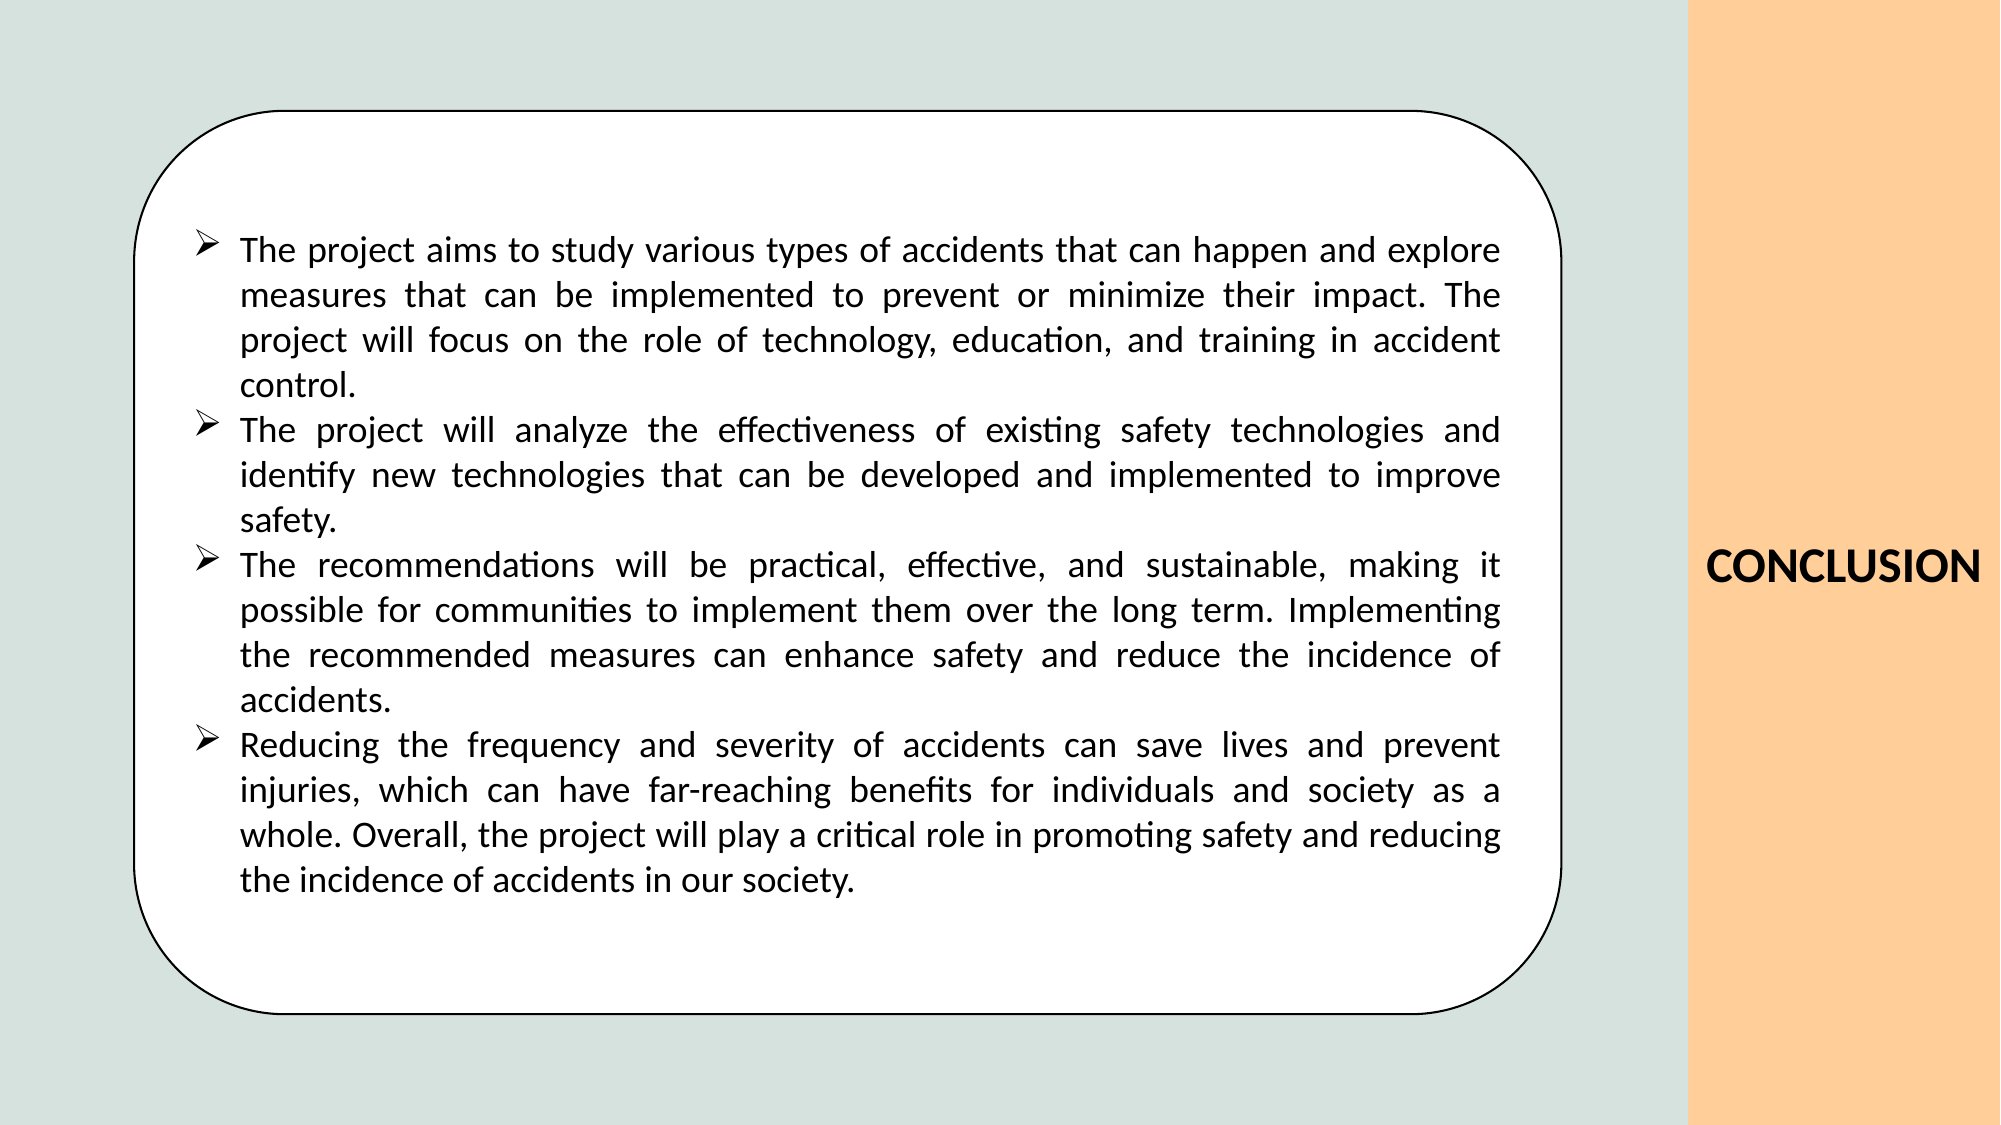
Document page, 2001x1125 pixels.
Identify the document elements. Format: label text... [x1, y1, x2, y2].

text_box CONCLUSION [1688, 0, 2000, 1125]
text_box The project aims to study various types of accidents that can happen and explore measures that can be implemented to prevent or minimize their impact. The project will focus on the role of technology, education, and training in accident control. The project will analyze the effectiveness of existing safety technologies and identify new technologies that can be developed and implemented to improve safety. The recommendations will be practical, effective, and sustainable, making it possible for communities to implement them over the long term. Implementing the recommended measures can enhance safety and reduce the incidence of accidents. Reducing the frequency and severity of accidents can save lives and prevent injuries, which can have far-reaching benefits for individuals and society as a whole. Overall, the project will play a critical role in promoting safety and reducing the incidence of accidents in our society. [133, 109, 1563, 1016]
